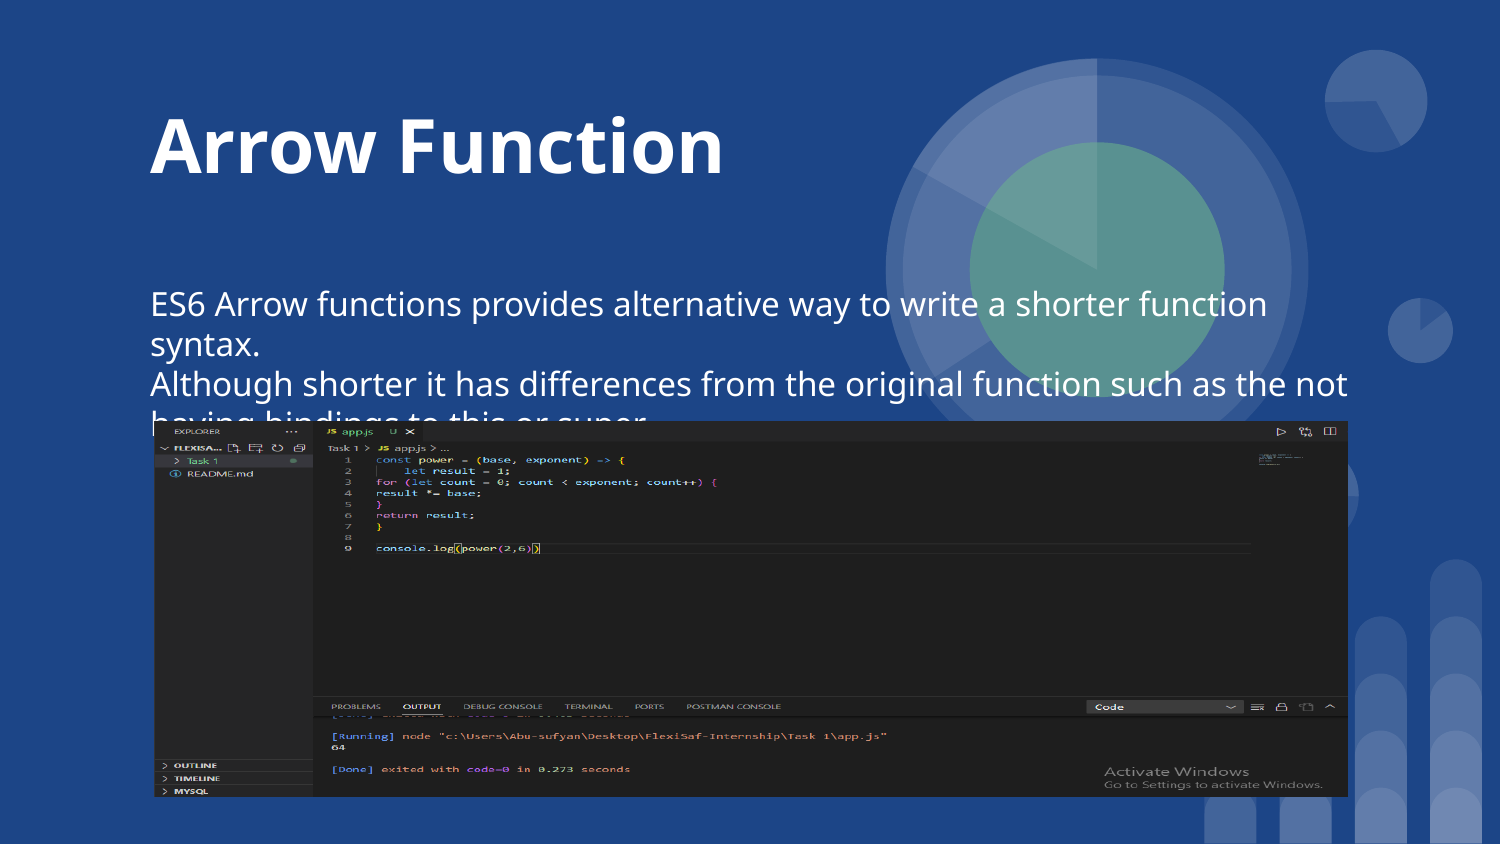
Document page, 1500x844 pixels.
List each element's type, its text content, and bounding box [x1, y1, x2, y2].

picture [153, 421, 1349, 798]
subtitle ES6 Arrow functions provides alternative way to write a shorter function syntax. Although shorter it has differences from the original function such as the not having bindings to this or super. [135, 268, 1367, 692]
title Arrow Function [135, 57, 750, 229]
